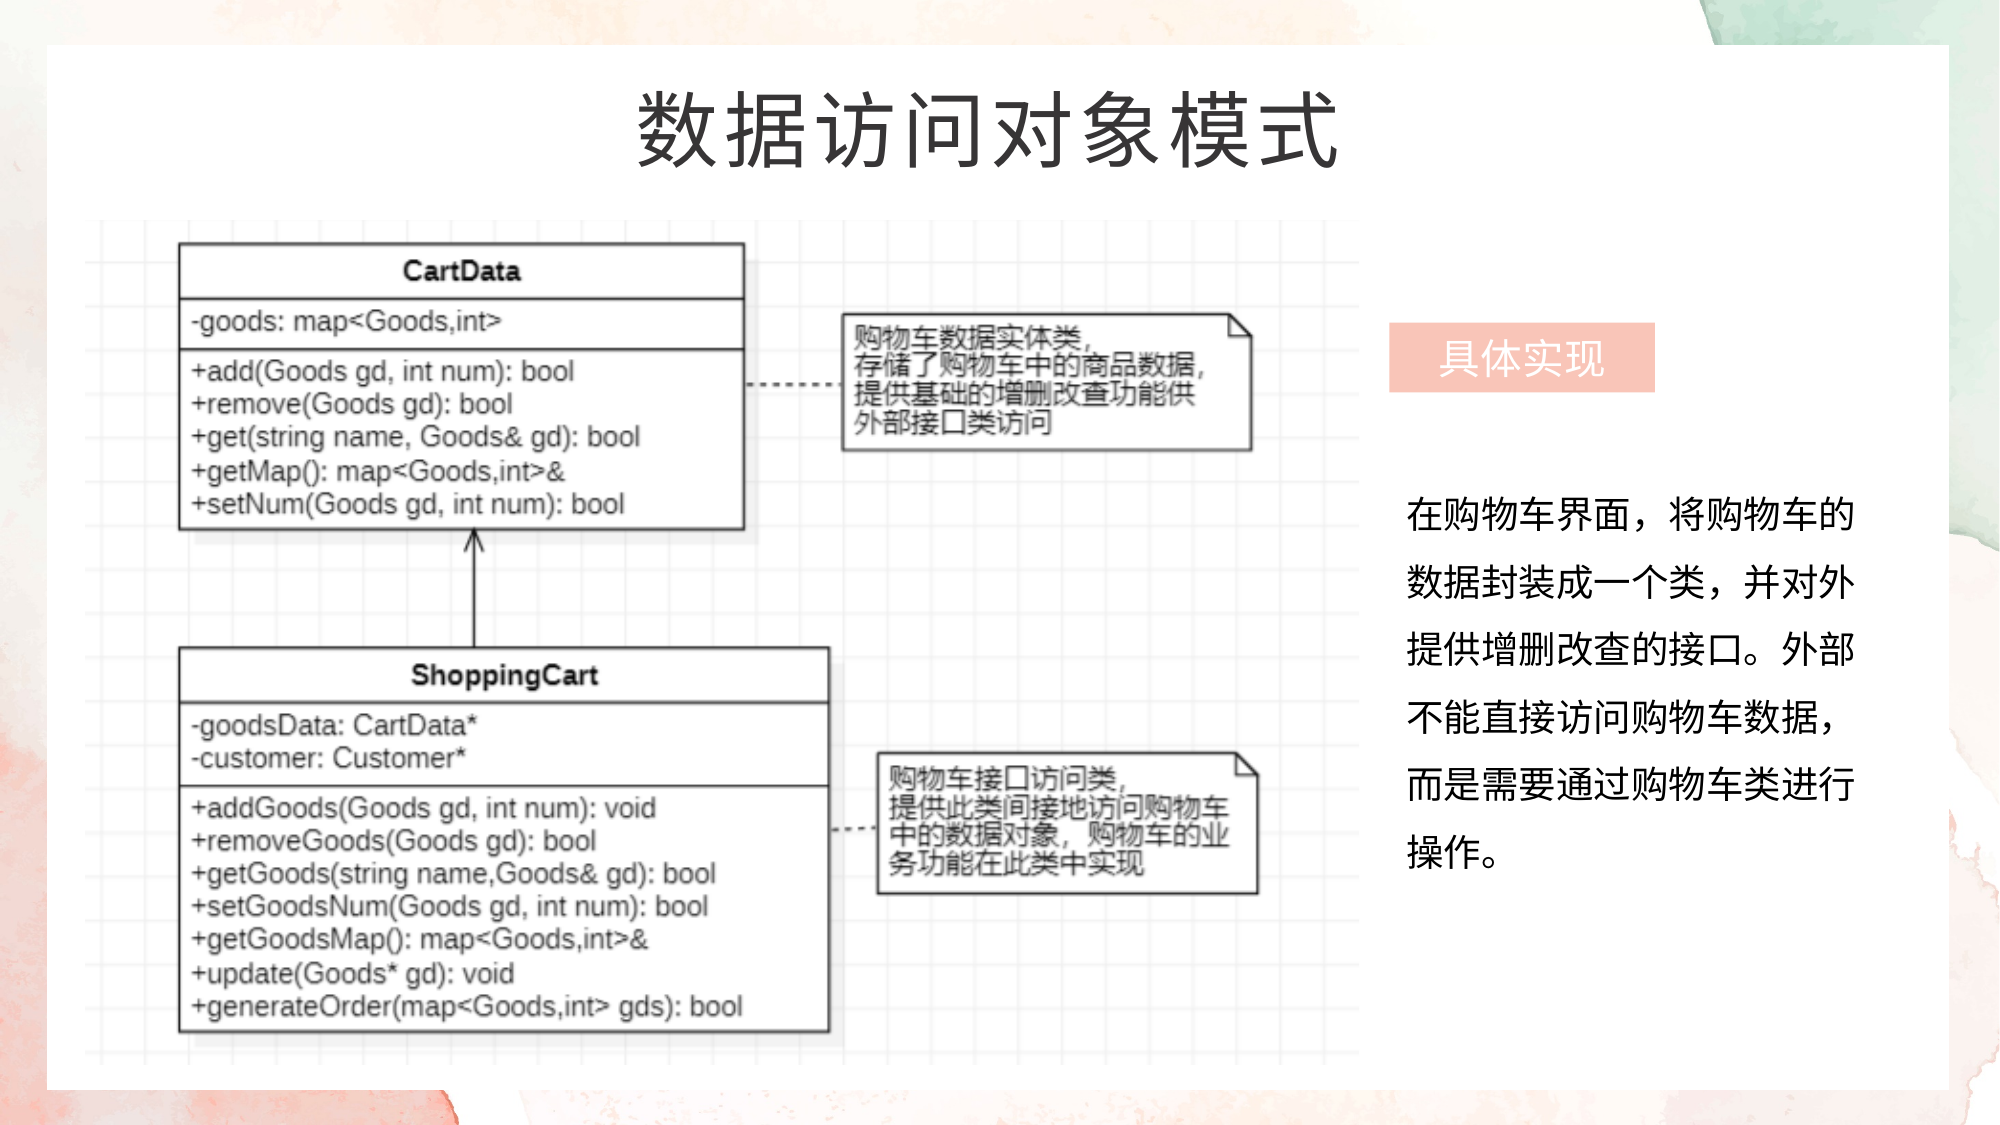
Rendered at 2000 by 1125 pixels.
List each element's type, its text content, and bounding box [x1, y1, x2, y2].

text_box 具体实现 [1389, 322, 1655, 393]
text_box 数据访问对象模式 [567, 70, 1409, 288]
text_box 在购物车界面，将购物车的数据封装成一个类，并对外提供增删改查的接口。外部不能直接访问购物车数据，而是需要通过购物车类进行操作。 [1391, 461, 1881, 1022]
picture [0, 0, 2000, 1125]
